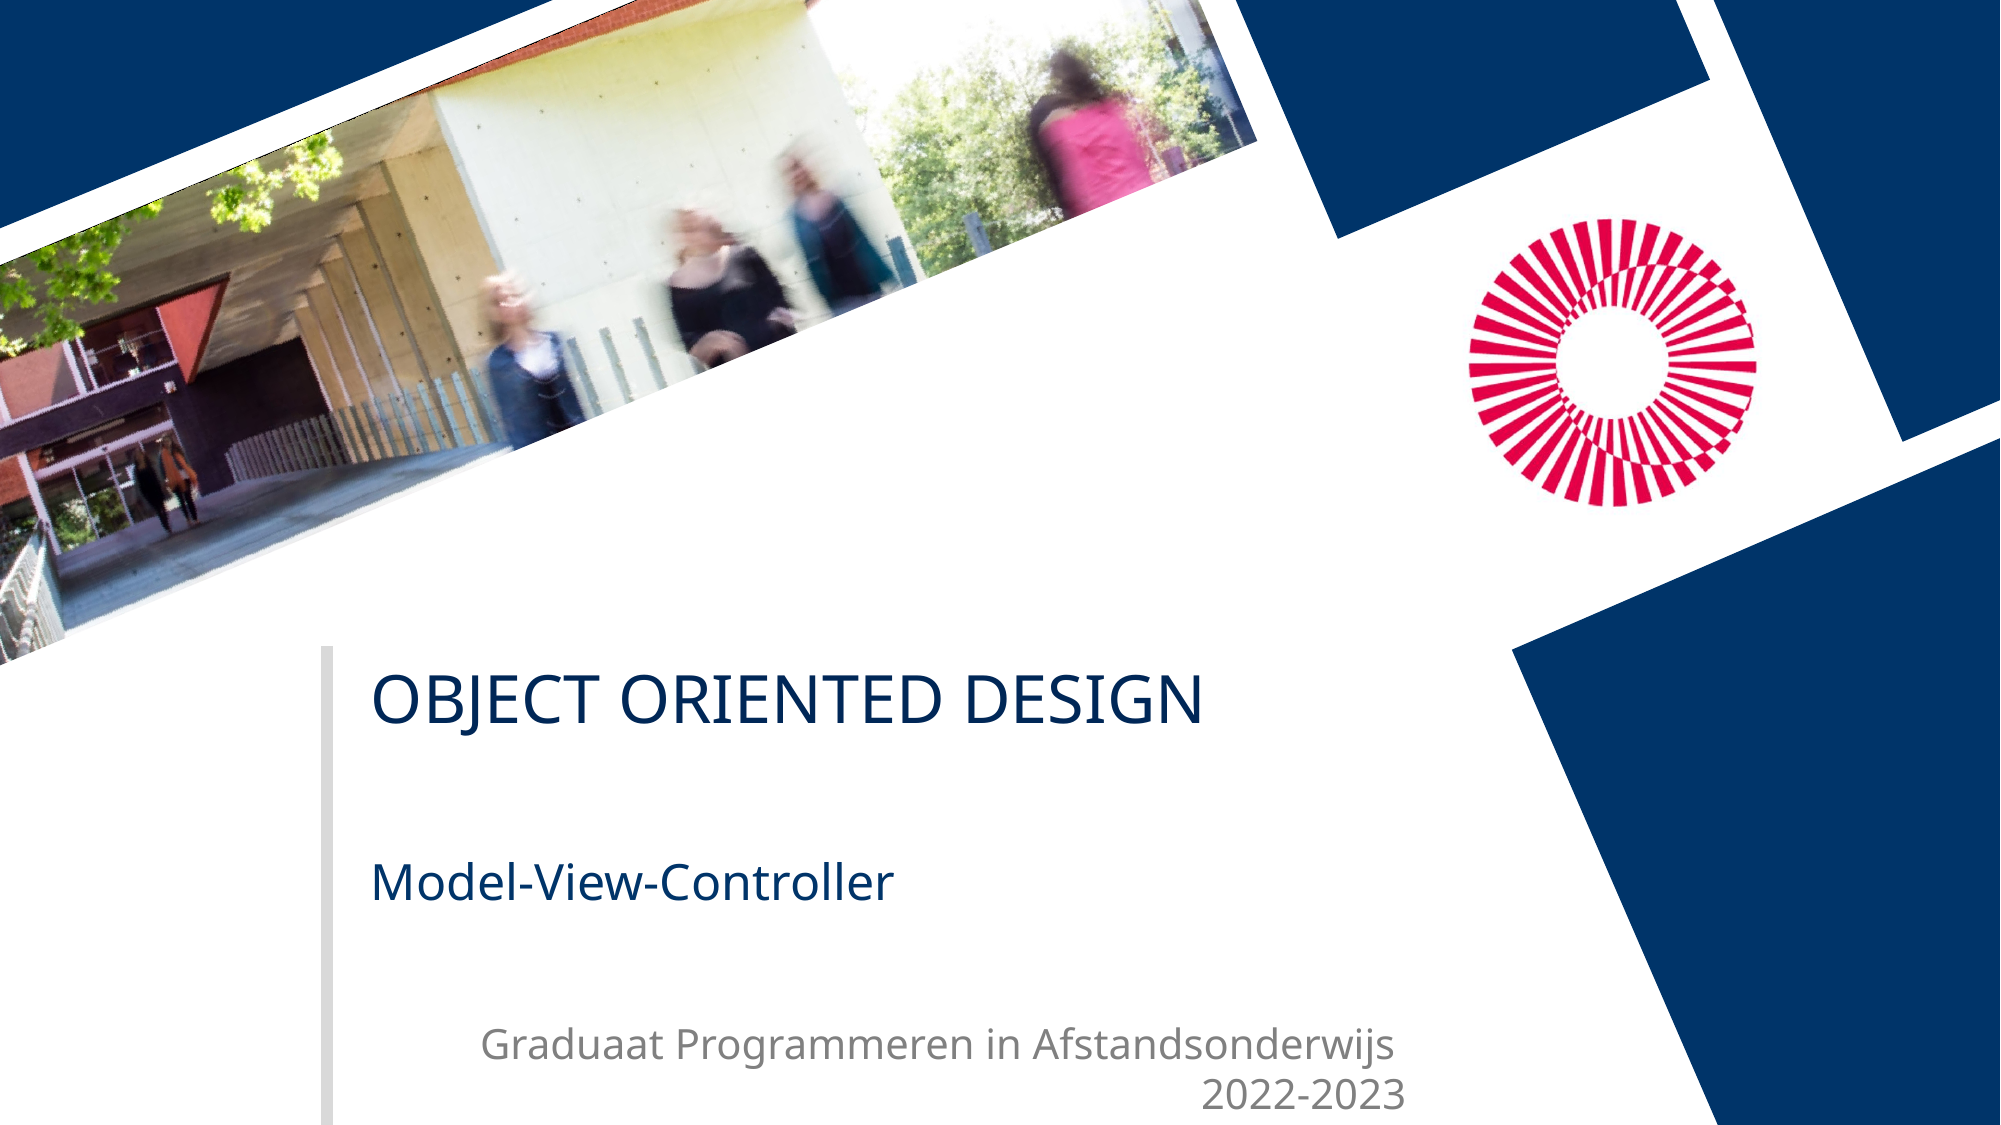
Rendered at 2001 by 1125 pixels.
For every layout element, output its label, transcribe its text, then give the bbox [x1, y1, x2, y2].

picture [1447, 208, 1777, 520]
title Object oriented design [355, 659, 1512, 810]
subtitle Model-View-Controller [355, 843, 1512, 1000]
picture [0, 0, 1140, 593]
